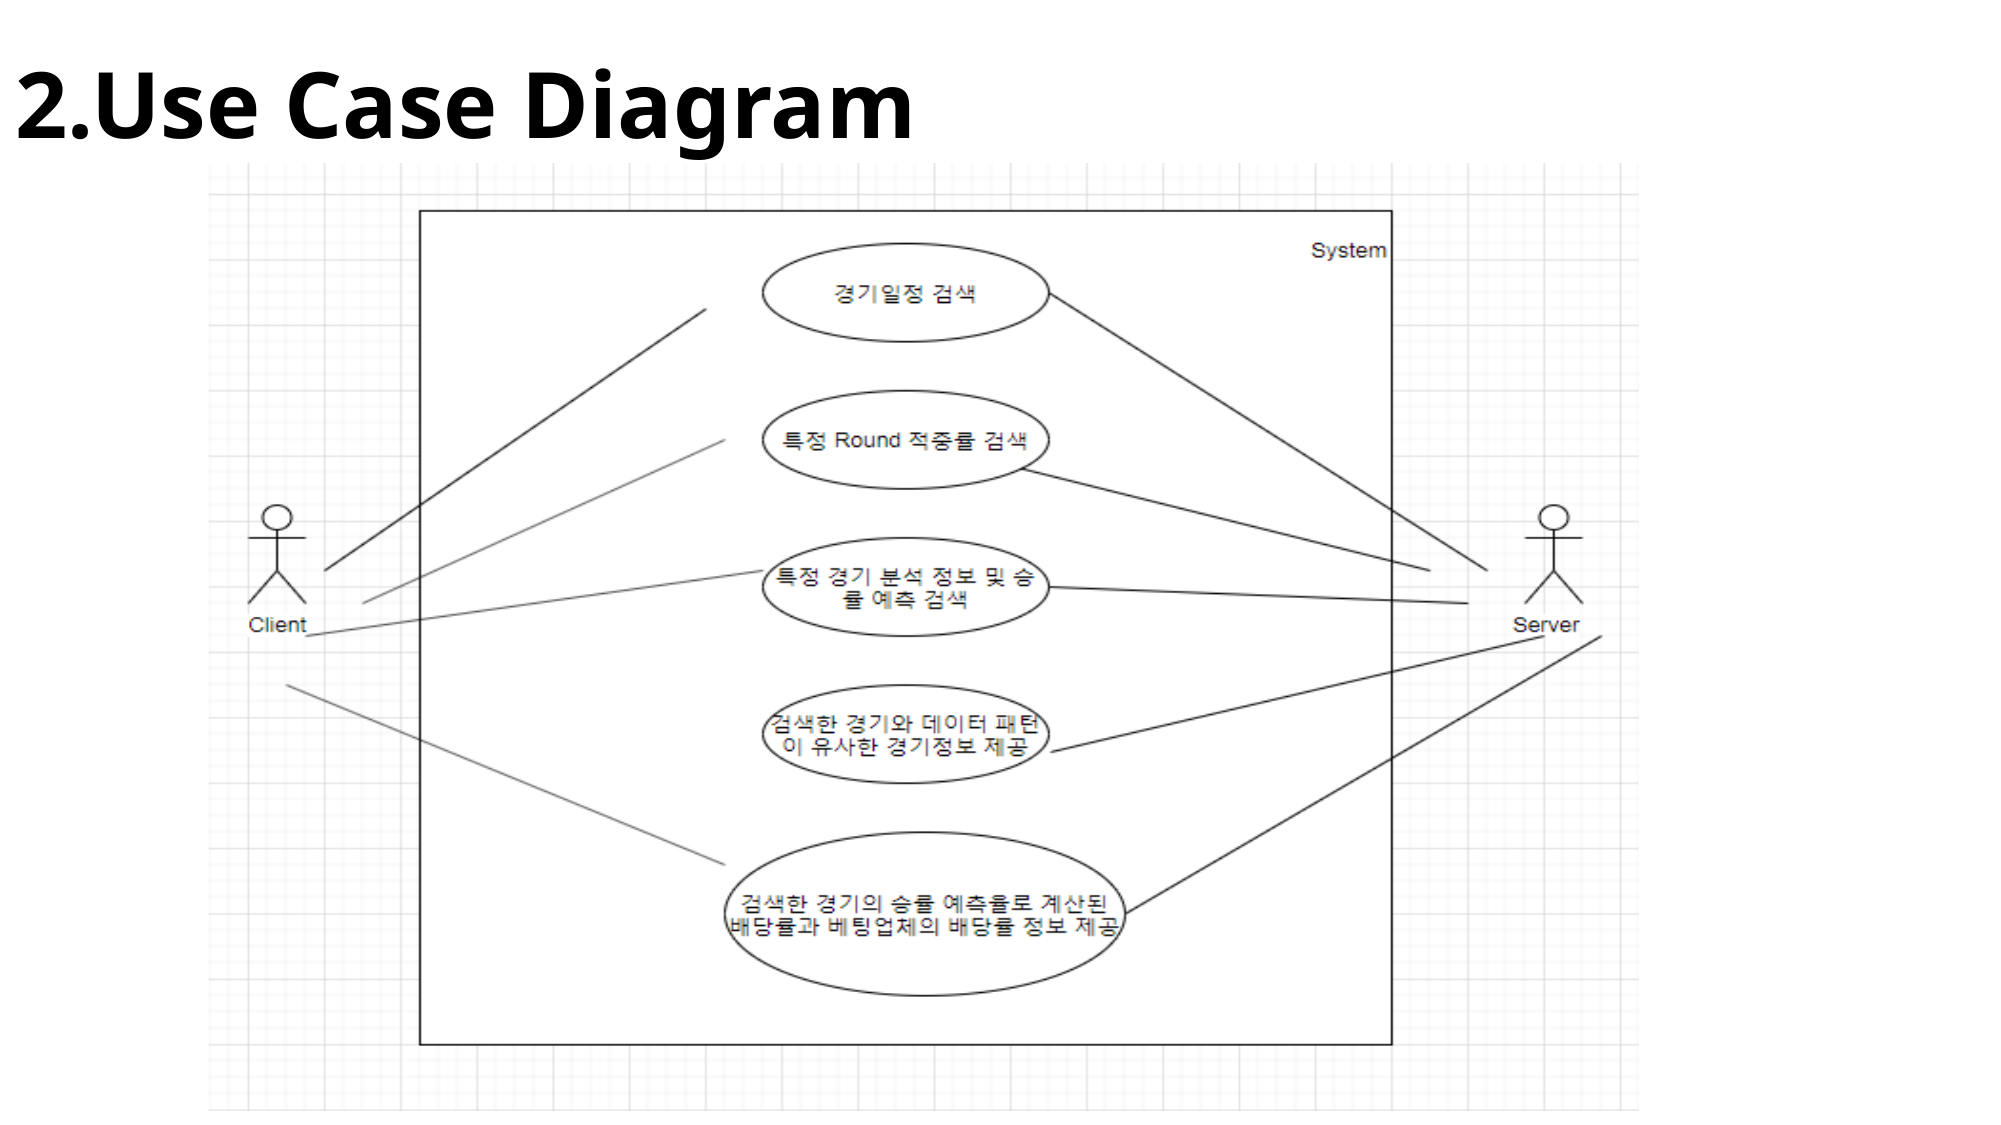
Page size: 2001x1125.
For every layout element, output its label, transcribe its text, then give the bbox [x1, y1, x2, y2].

title 2.Use Case Diagram [0, 0, 1725, 218]
picture [208, 163, 1639, 1111]
